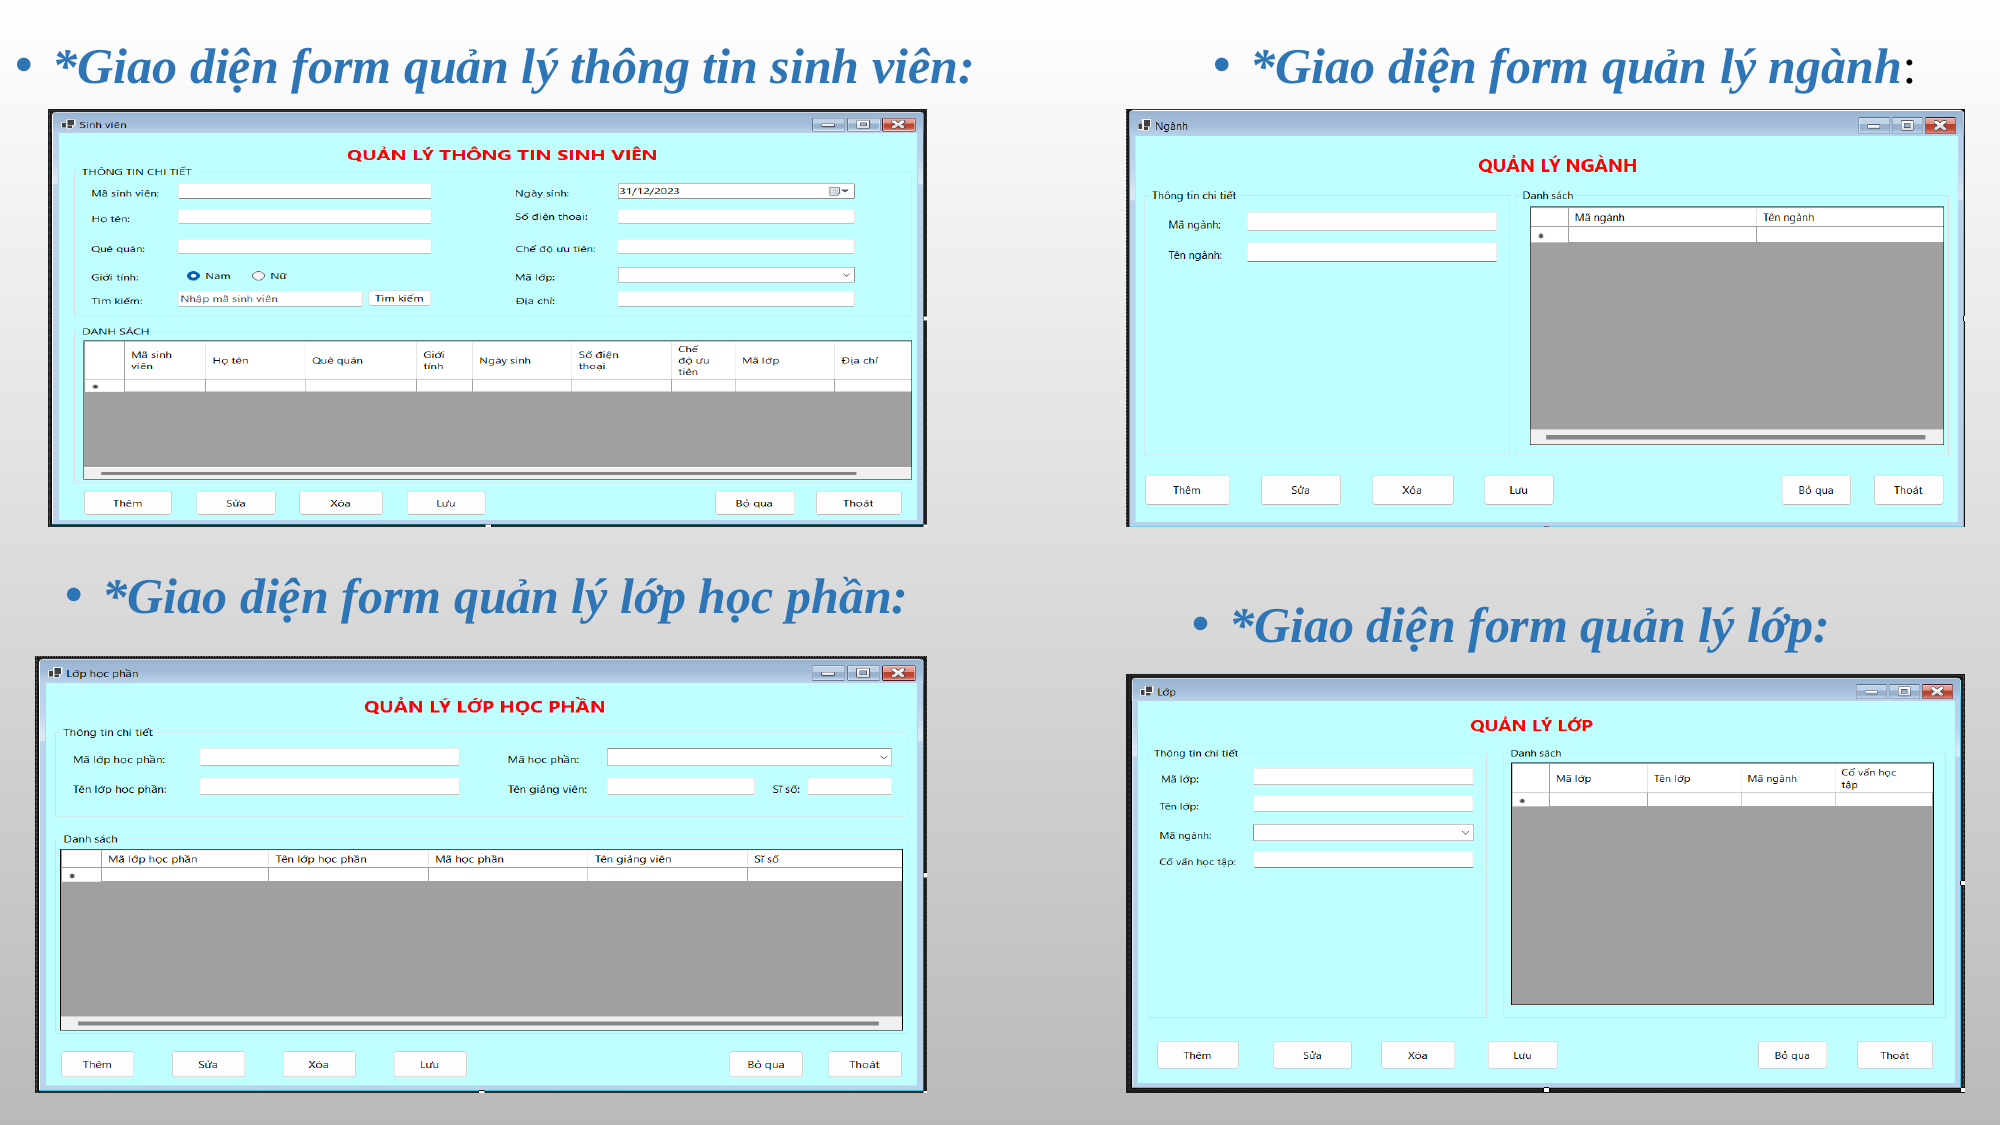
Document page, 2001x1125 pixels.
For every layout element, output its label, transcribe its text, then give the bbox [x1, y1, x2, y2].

picture [1126, 109, 1965, 527]
text_box *Giao diện form quản lý lớp học phần: [49, 562, 967, 660]
picture [35, 656, 927, 1093]
text_box *Giao diện form quản lý ngành: [1198, 32, 2000, 137]
picture [1126, 674, 1965, 1093]
text_box *Giao diện form quản lý lớp: [1176, 591, 1952, 674]
list *Giao diện form quản lý thông tin sinh viên: [0, 32, 1017, 154]
picture [48, 109, 927, 527]
